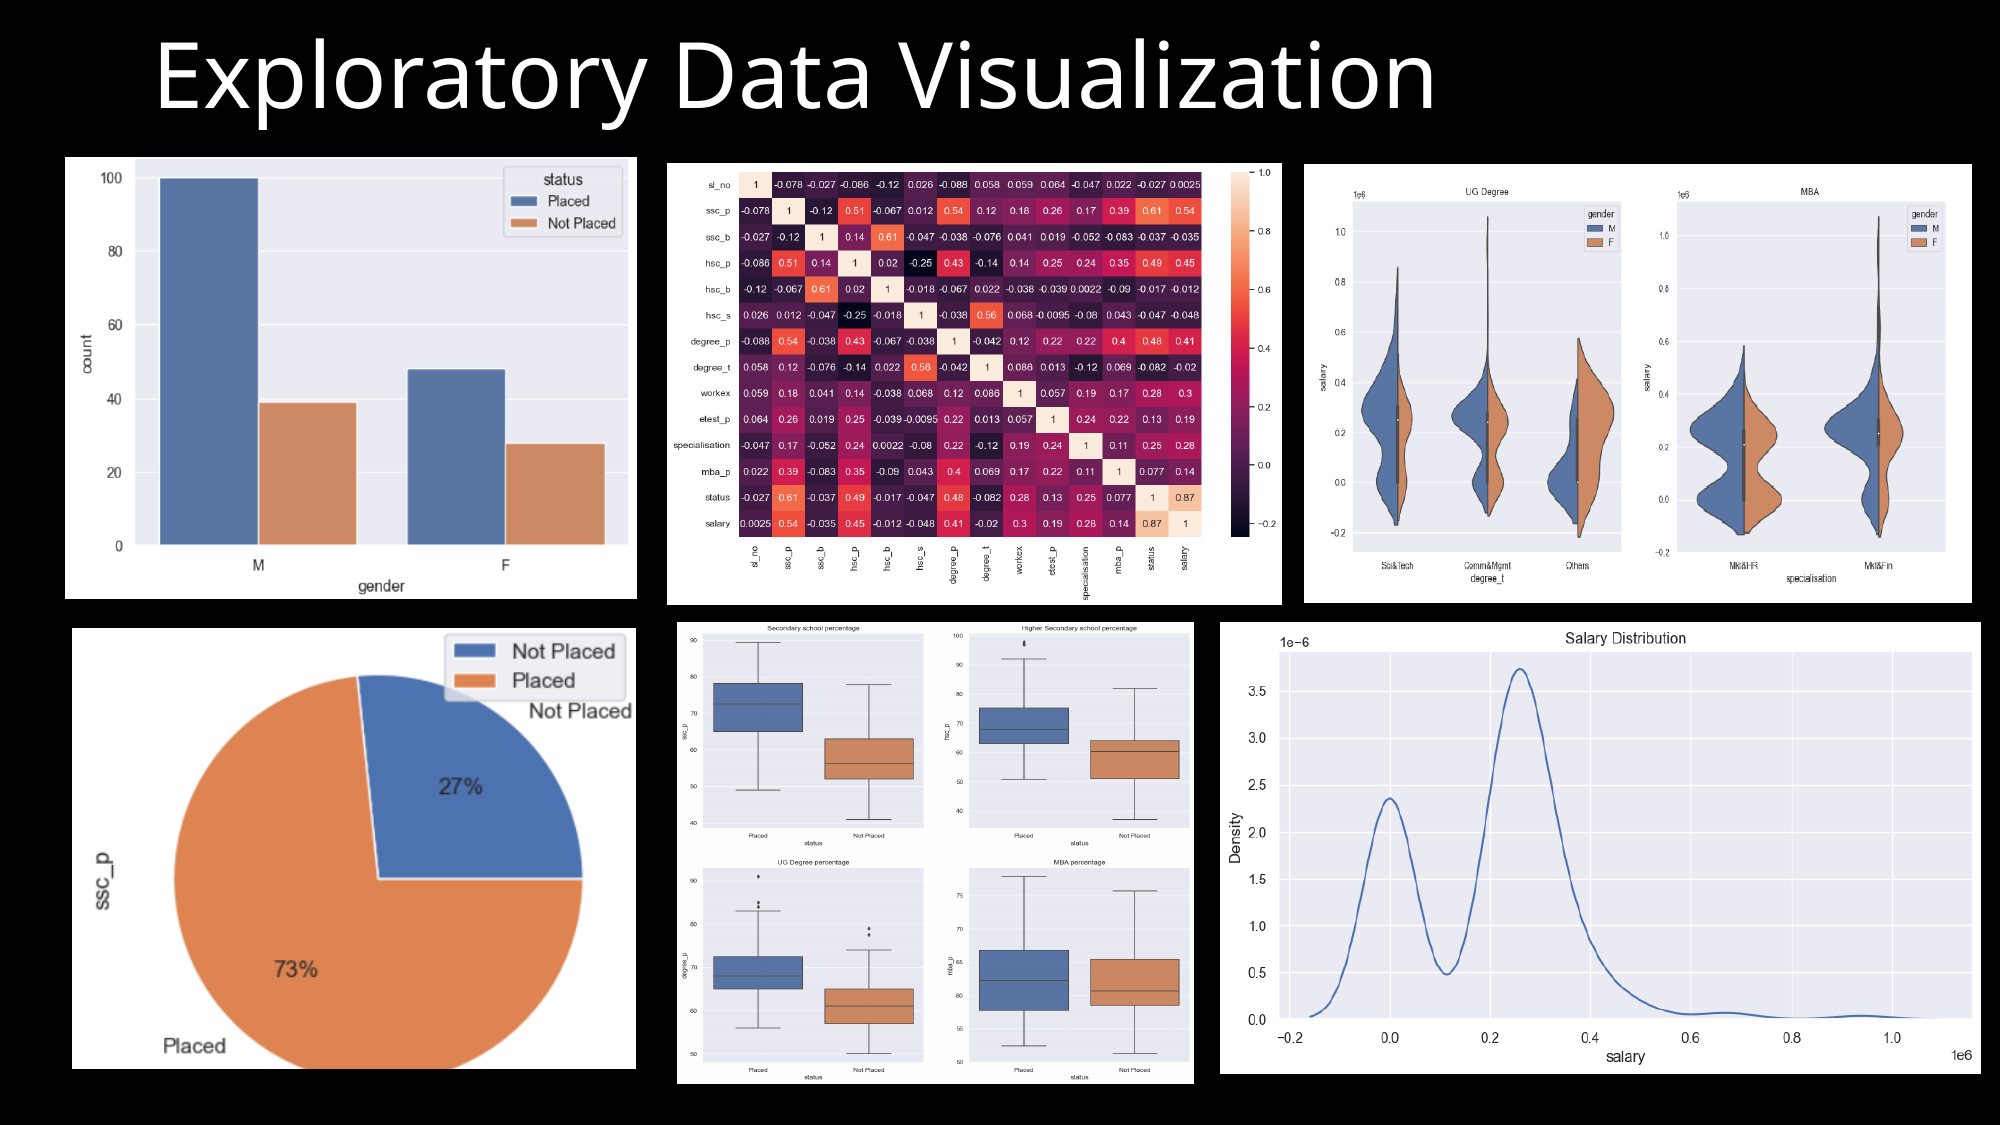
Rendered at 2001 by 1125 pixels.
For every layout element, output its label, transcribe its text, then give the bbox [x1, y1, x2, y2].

picture [667, 163, 1282, 605]
text_box [99, 599, 319, 628]
picture [677, 622, 1194, 1084]
picture [72, 628, 636, 1069]
picture [1220, 622, 1981, 1075]
title Exploratory Data Visualization [137, 0, 1863, 159]
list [65, 157, 637, 599]
picture [1304, 164, 1972, 603]
